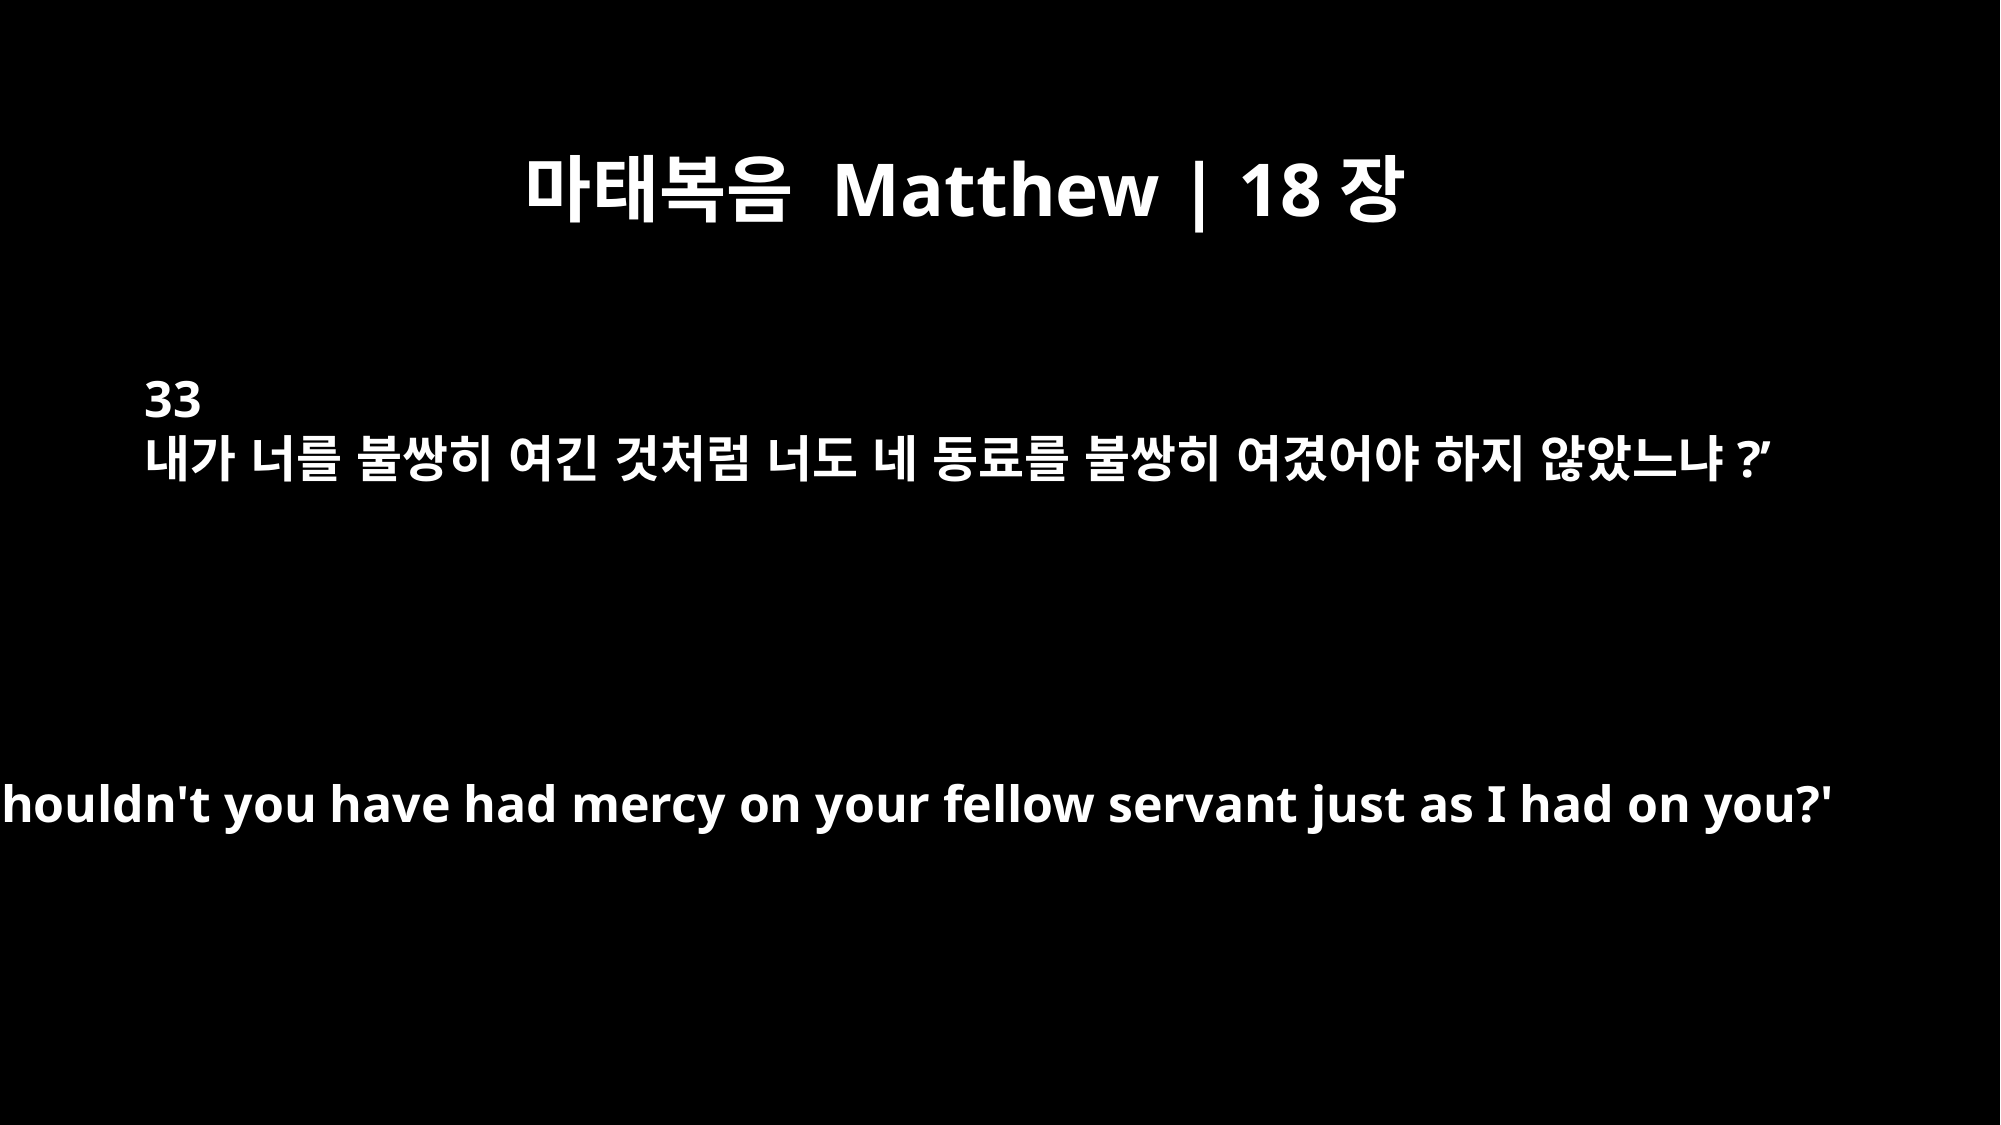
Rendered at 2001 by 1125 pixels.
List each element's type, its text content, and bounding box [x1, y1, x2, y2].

text_box 33 내가 너를 불쌍히 여긴 것처럼 너도 네 동료를 불쌍히 여겼어야 하지 않았느냐?’ [130, 359, 1787, 495]
text_box Shouldn't you have had mercy on your fellow servant just as I had on you?' [0, 764, 1849, 840]
text_box 마태복음 Matthew | 18장 [510, 136, 1422, 239]
